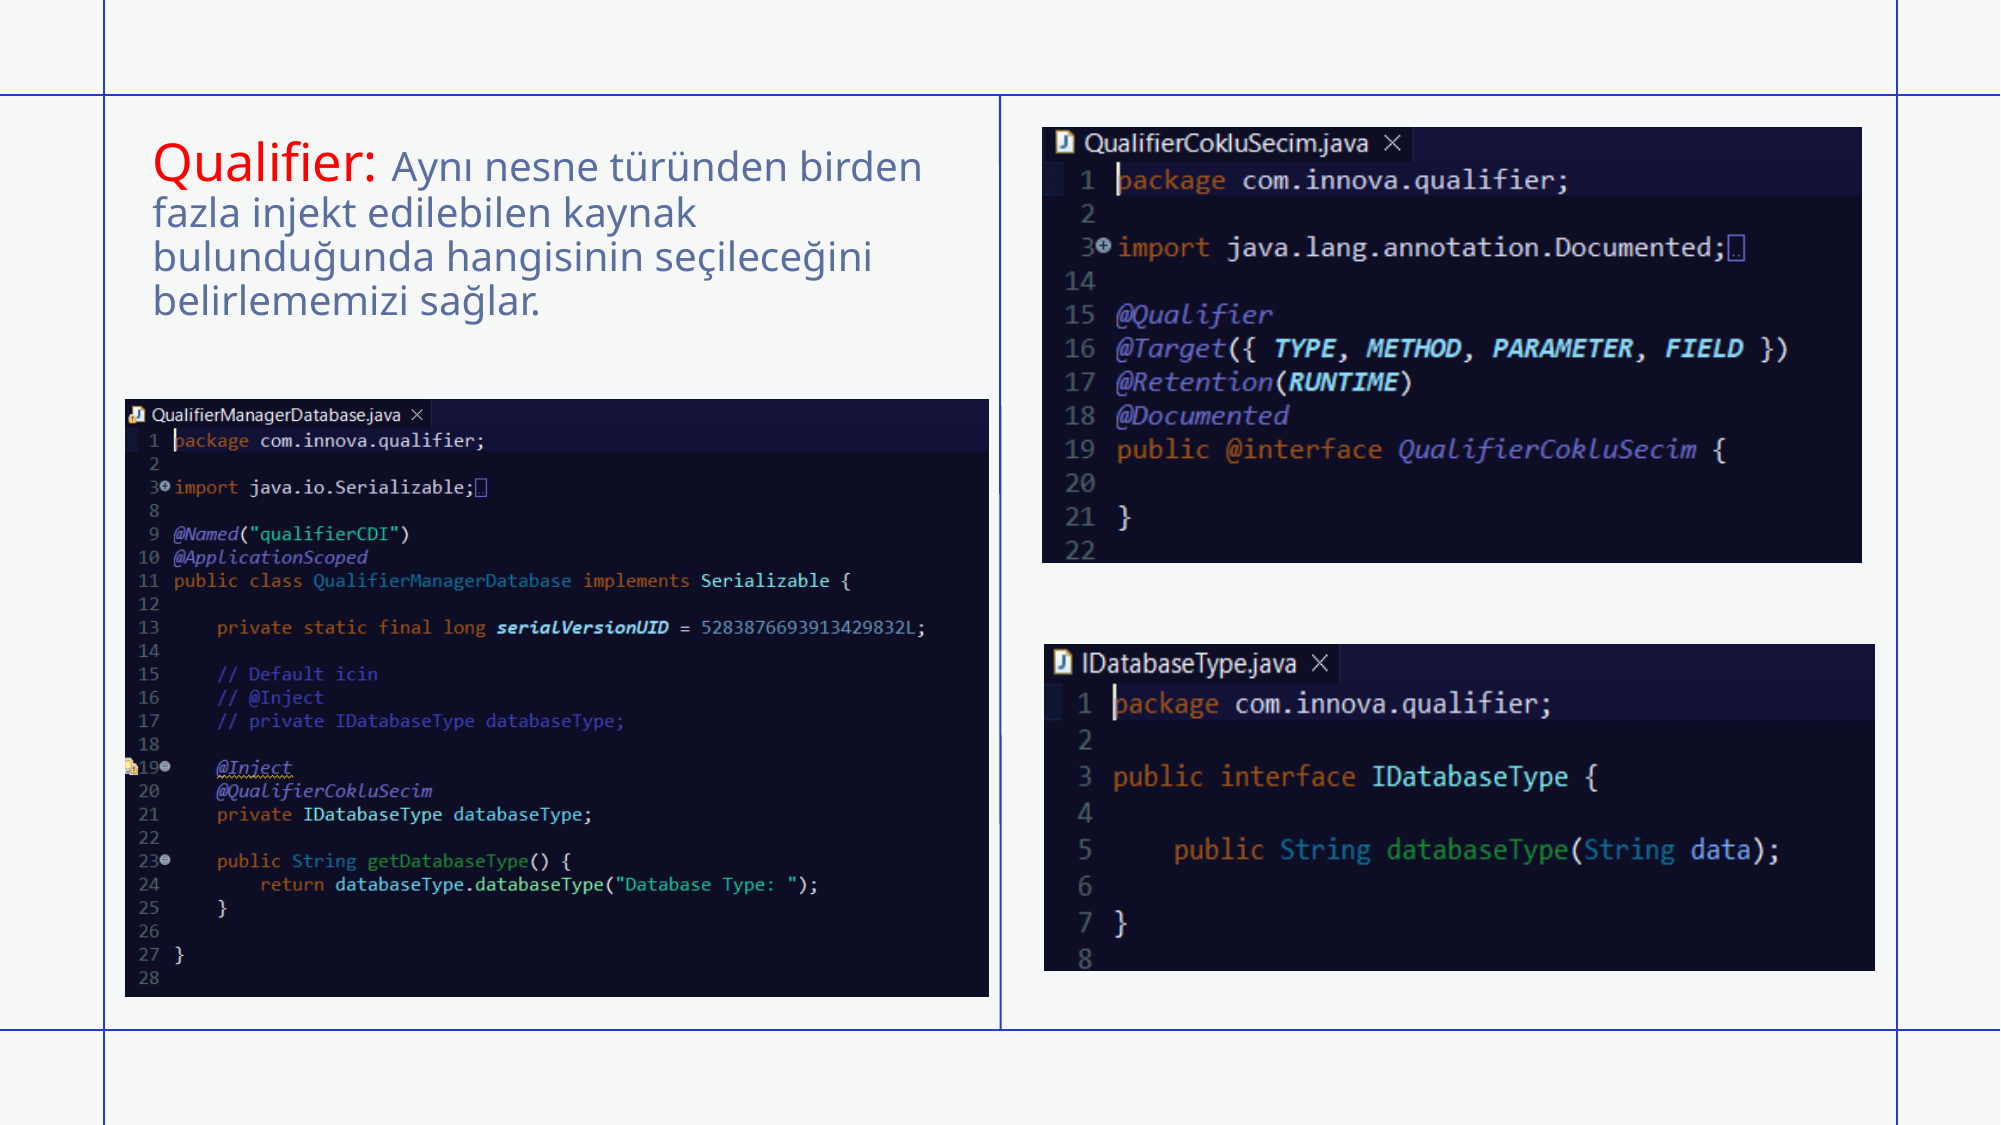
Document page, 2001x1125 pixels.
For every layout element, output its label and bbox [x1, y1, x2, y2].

picture [1044, 644, 1875, 971]
text_box [0, 0, 2000, 1125]
list [124, 399, 989, 997]
picture [1041, 127, 1862, 563]
